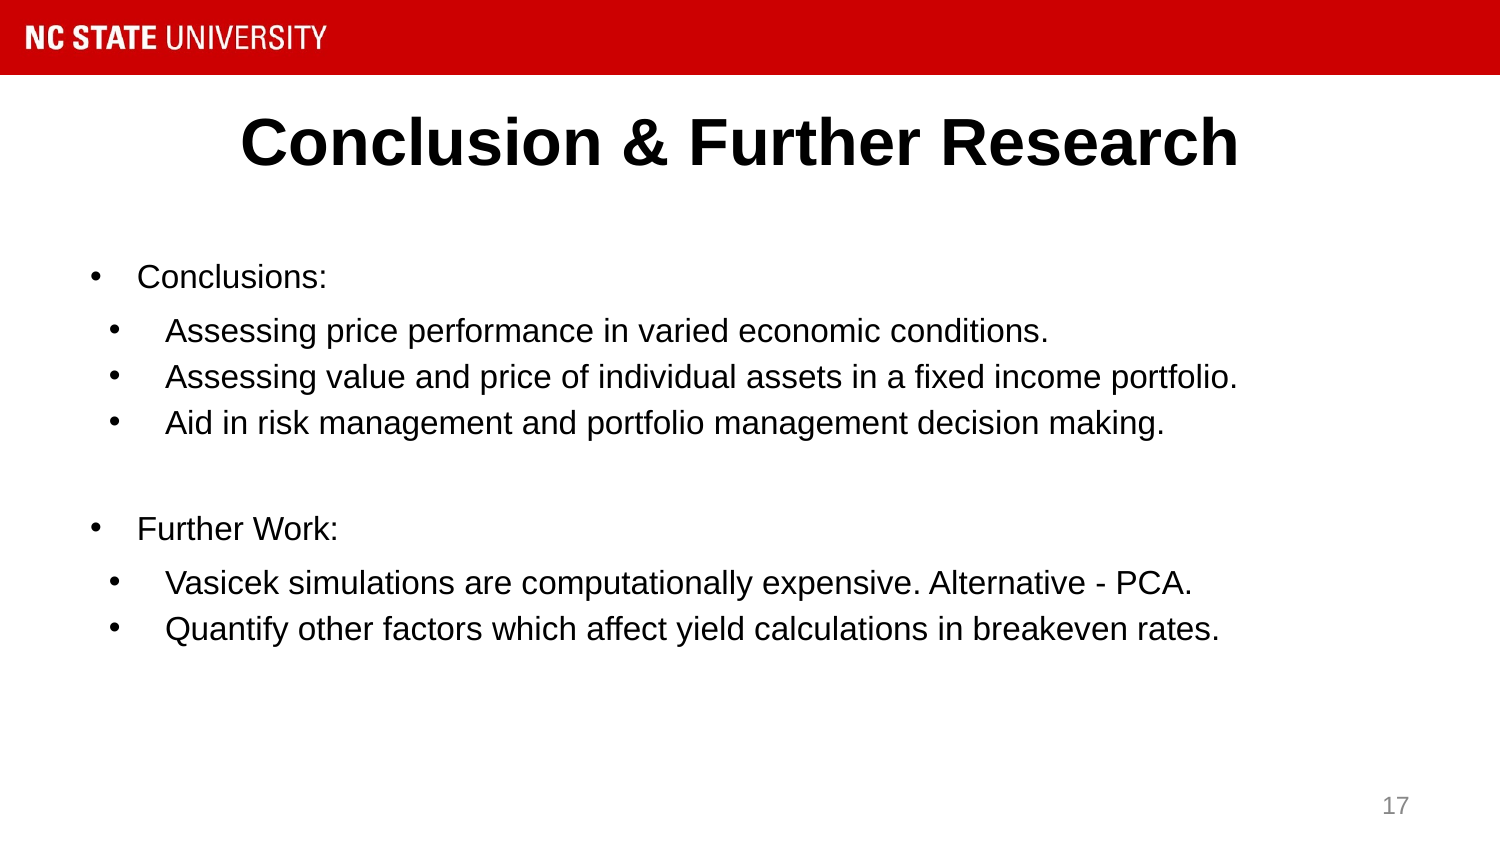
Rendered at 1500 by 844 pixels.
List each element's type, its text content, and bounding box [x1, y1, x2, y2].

slide_number ‹#› [1074, 782, 1425, 827]
list Conclusions: Assessing price performance in varied economic conditions. Assessing value and price of individual assets in a fixed income portfolio. Aid in risk management and portfolio management decision making. Further Work: Vasicek simulations are computationally expensive. Alternative - PCA. Quantify other factors which affect yield calculations in breakeven rates. [75, 242, 1425, 788]
title Conclusion & Further Research [75, 84, 1425, 193]
picture [0, 0, 1500, 75]
